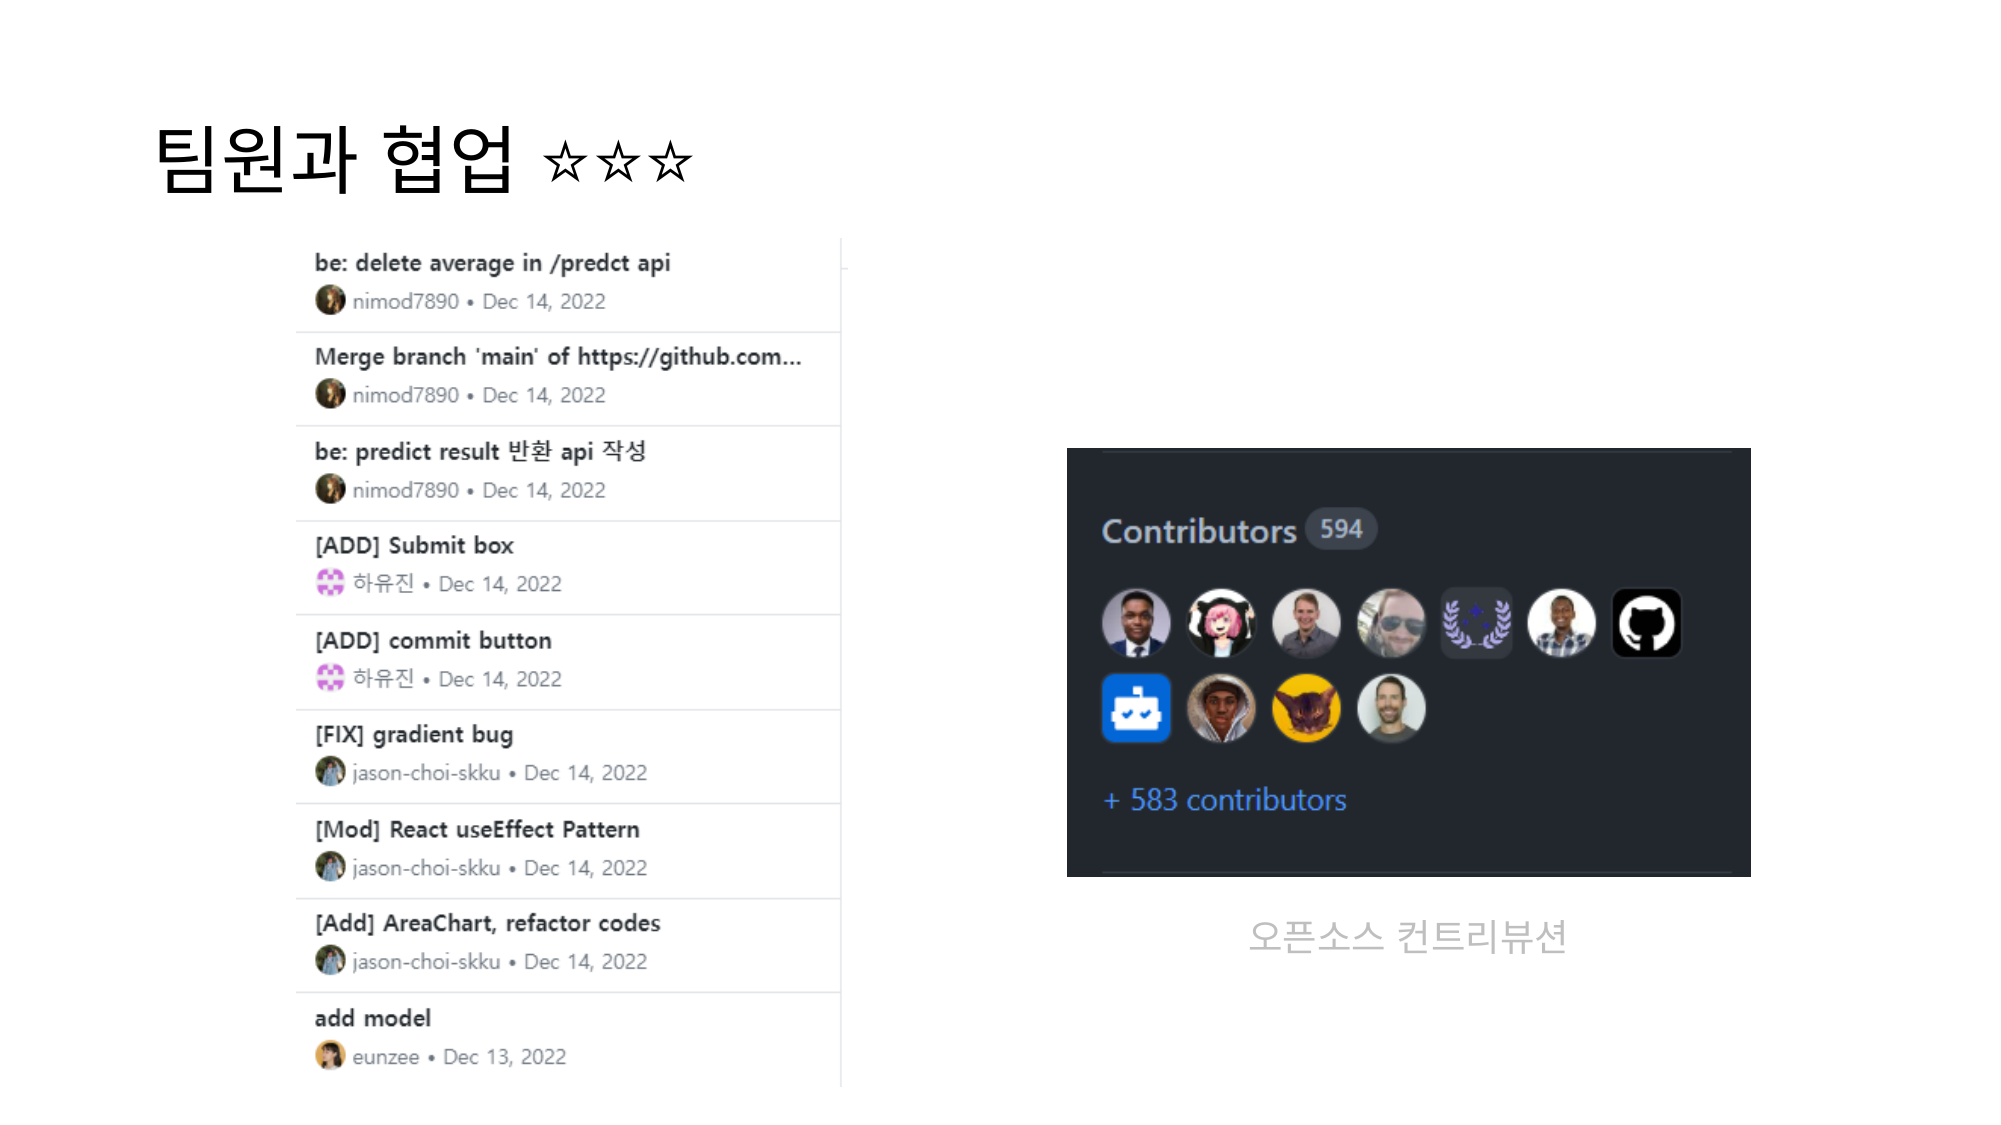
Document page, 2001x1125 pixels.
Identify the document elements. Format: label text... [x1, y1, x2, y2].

text_box 오픈소스 컨트리뷰션 [1078, 906, 1740, 966]
title 팀원과 협업 ⭐⭐⭐ [137, 55, 1863, 273]
picture [296, 238, 848, 1087]
picture [1067, 448, 1751, 878]
